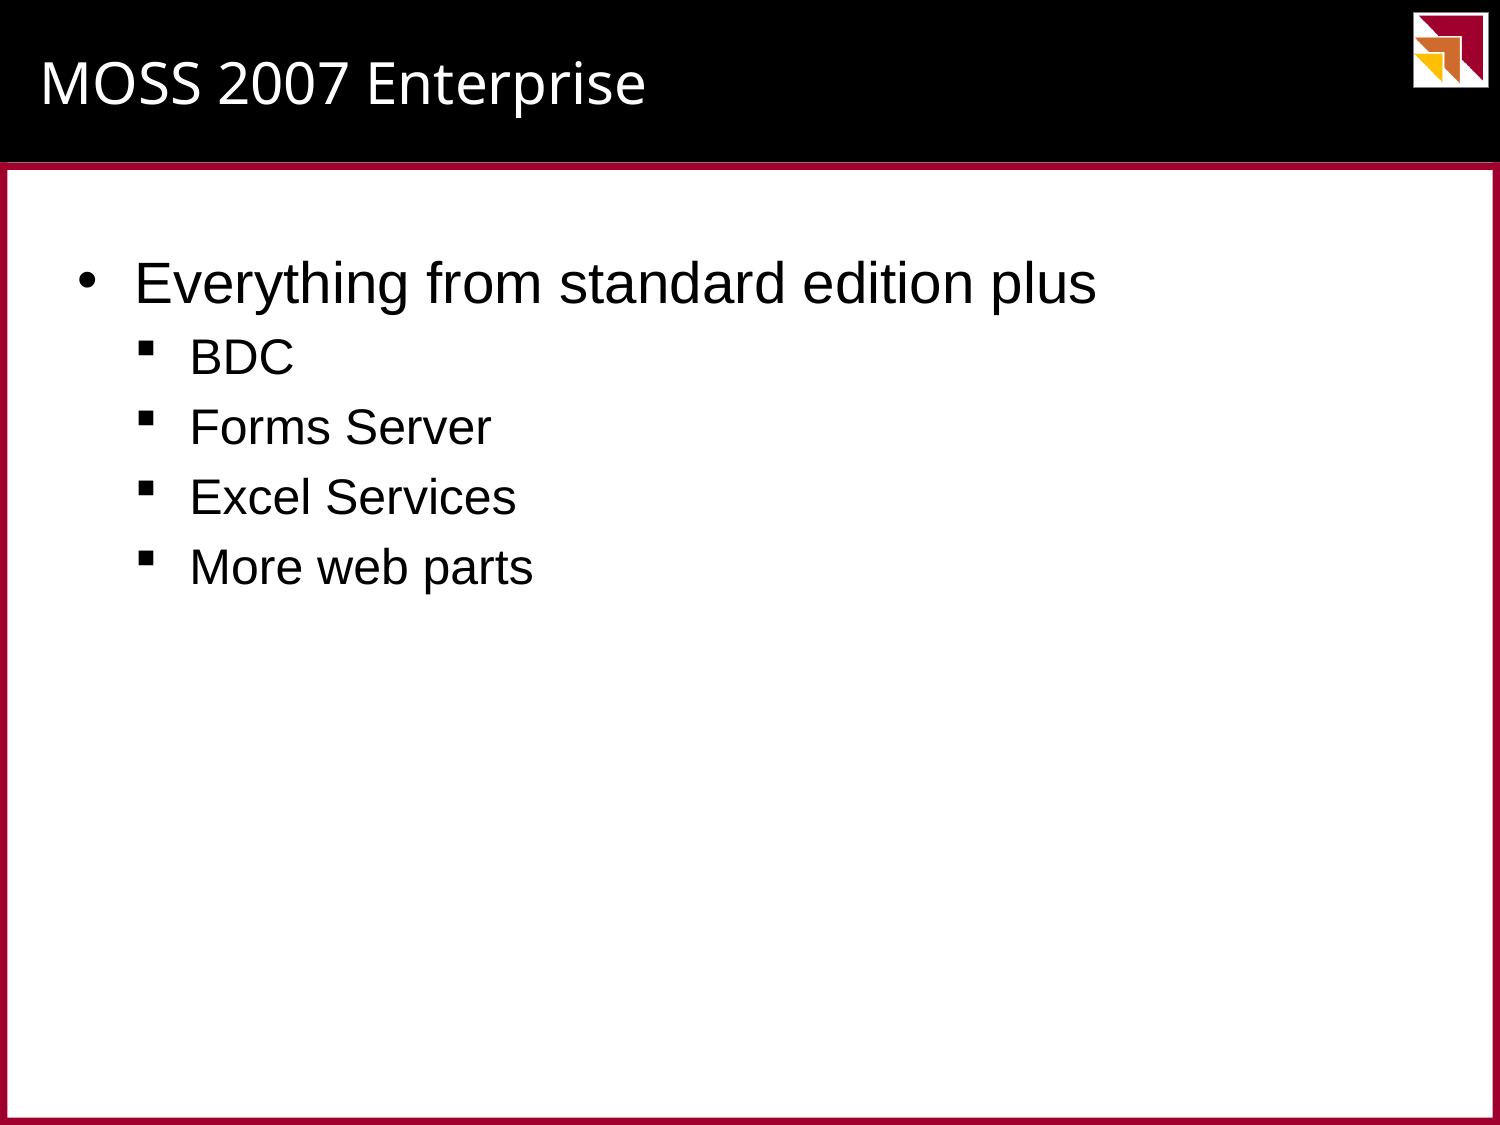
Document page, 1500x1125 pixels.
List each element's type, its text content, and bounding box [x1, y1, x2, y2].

list Everything from standard edition plus BDC Forms Server Excel Services More web parts [62, 237, 1438, 1088]
picture [1414, 13, 1488, 87]
title MOSS 2007 Enterprise [24, 0, 1400, 163]
